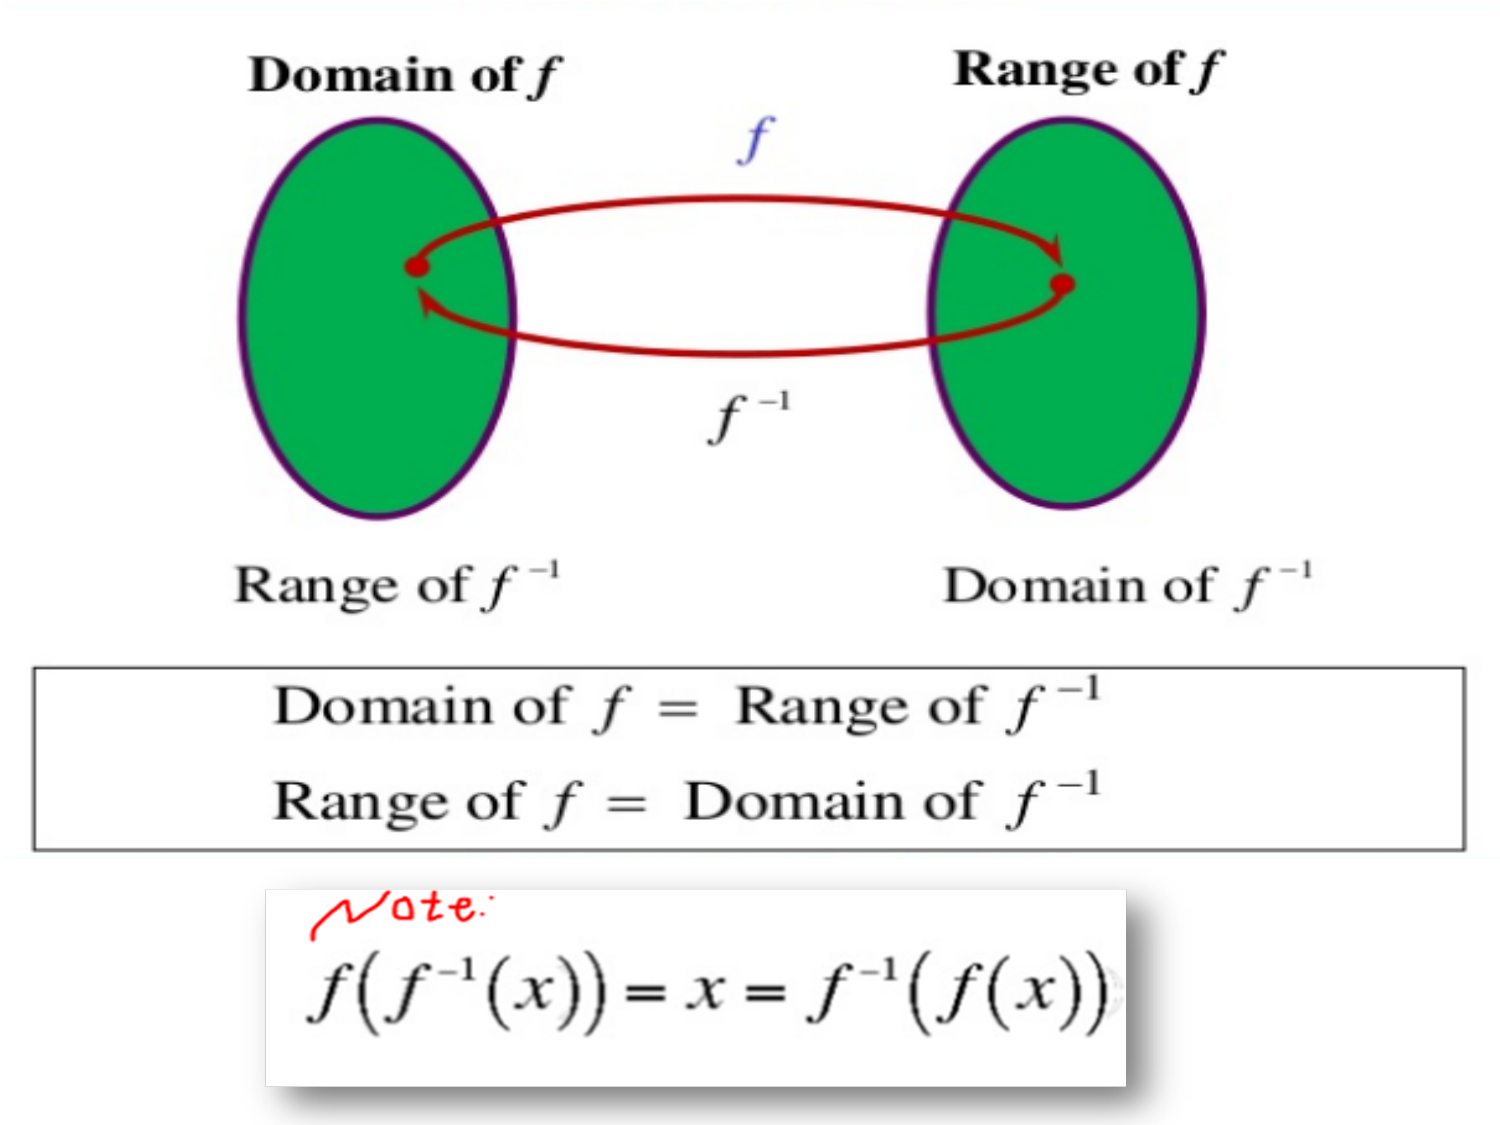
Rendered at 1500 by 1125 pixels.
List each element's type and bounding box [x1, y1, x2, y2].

list [1, 0, 1500, 860]
picture [229, 857, 1200, 1125]
